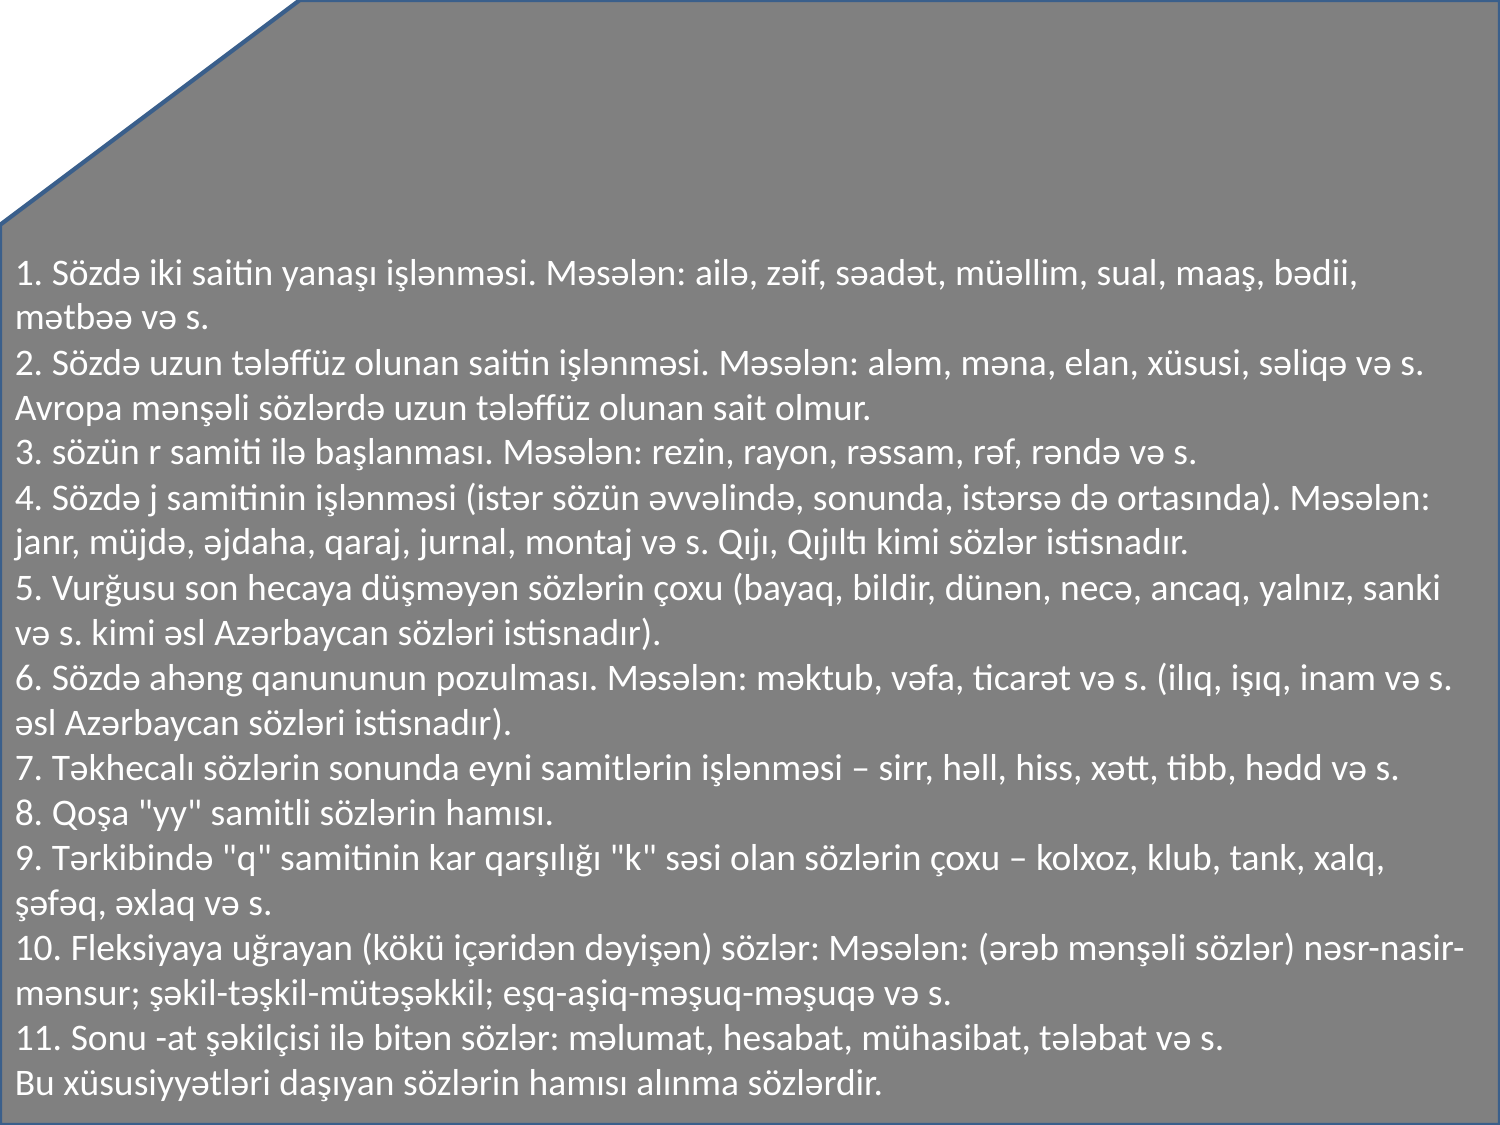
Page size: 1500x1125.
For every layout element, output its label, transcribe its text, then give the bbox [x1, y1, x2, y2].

text_box 1. Sözdə iki saitin yanaşı işlənməsi. Məsələn: ailə, zəif, səadət, müəllim, sual, maaş, bədii, mətbəə və s. 2. Sözdə uzun tələffüz olunan saitin işlənməsi. Məsələn: aləm, məna, elan, xüsusi, səliqə və s. Avropa mənşəli sözlərdə uzun tələffüz olunan sait olmur. 3. sözün r samiti ilə başlanması. Məsələn: rezin, rayon, rəssam, rəf, rəndə və s. 4. Sözdə j samitinin işlənməsi (istər sözün əvvəlində, sonunda, istərsə də ortasında). Məsələn: janr, müjdə, əjdaha, qaraj, jurnal, montaj və s. Qıjı, Qıjıltı kimi sözlər istisnadır. 5. Vurğusu son hecaya düşməyən sözlərin çoxu (bayaq, bildir, dünən, necə, ancaq, yalnız, sanki və s. kimi əsl Azərbaycan sözləri istisnadır). 6. Sözdə ahəng qanununun pozulması. Məsələn: məktub, vəfa, ticarət və s. (ilıq, işıq, inam və s. əsl Azərbaycan sözləri istisnadır). 7. Təkhecalı sözlərin sonunda eyni samitlərin işlənməsi – sirr, həll, hiss, xətt, tibb, hədd və s. 8. Qoşa "yy" samitli sözlərin hamısı. 9. Tərkibində "q" samitinin kar qarşılığı "k" səsi olan sözlərin çoxu – kolxoz, klub, tank, xalq, şəfəq, əxlaq və s. 10. Fleksiyaya uğrayan (kökü içəridən dəyişən) sözlər: Məsələn: (ərəb mənşəli sözlər) nəsr-nasir-mənsur; şəkil-təşkil-mütəşəkkil; eşq-aşiq-məşuq-məşuqə və s. 11. Sonu -at şəkilçisi ilə bitən sözlər: məlumat, hesabat, mühasibat, tələbat və s. Bu xüsusiyyətləri daşıyan sözlərin hamısı alınma sözlərdir. [0, 0, 1500, 1125]
